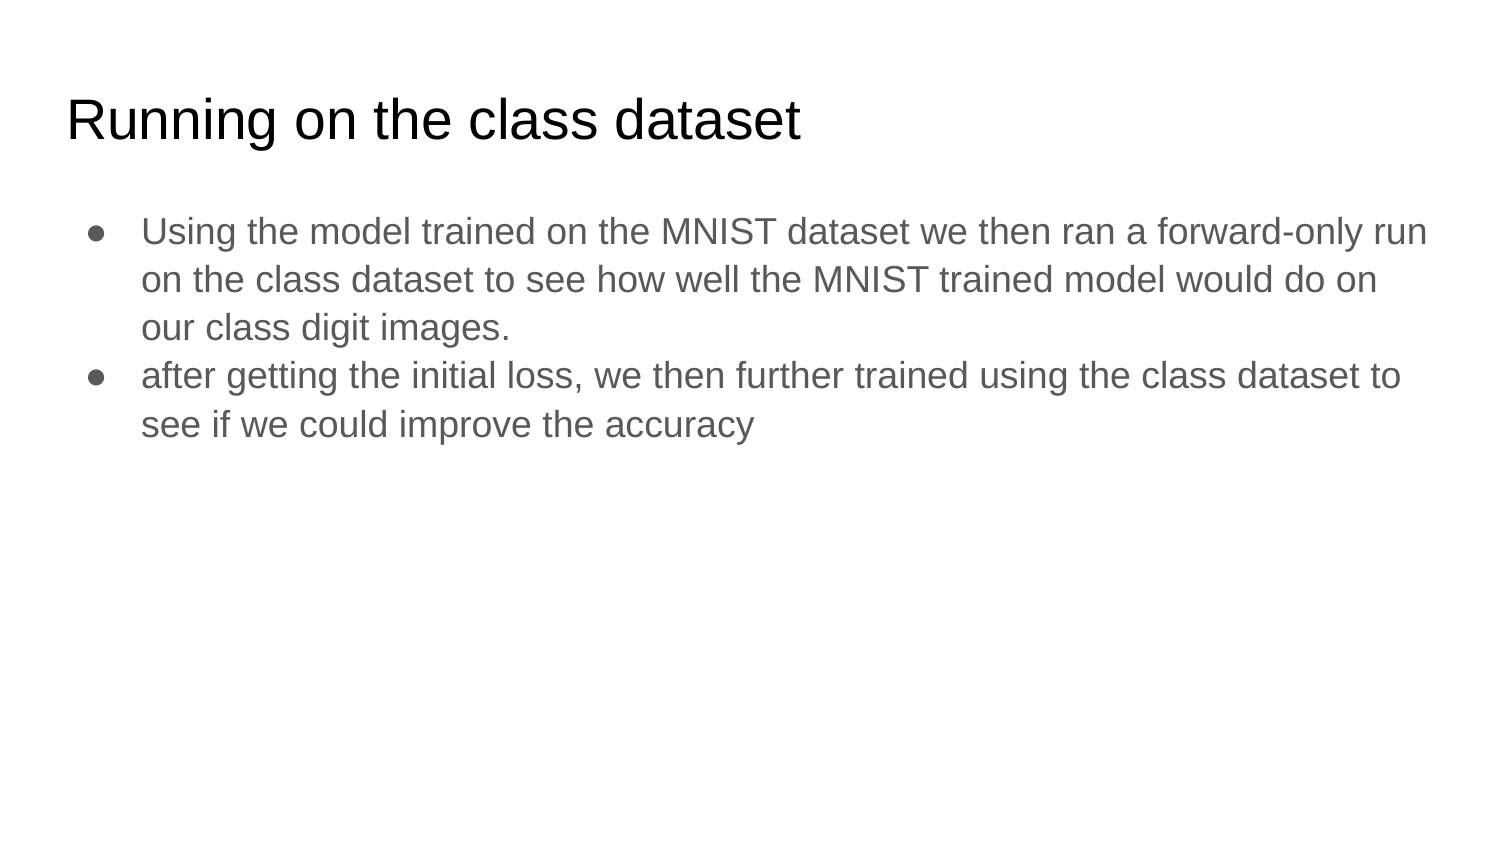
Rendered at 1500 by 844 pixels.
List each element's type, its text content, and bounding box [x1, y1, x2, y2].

list Using the model trained on the MNIST dataset we then ran a forward-only run on the class dataset to see how well the MNIST trained model would do on our class digit images. after getting the initial loss, we then further trained using the class dataset to see if we could improve the accuracy [51, 189, 1449, 750]
title Running on the class dataset [51, 72, 1449, 167]
